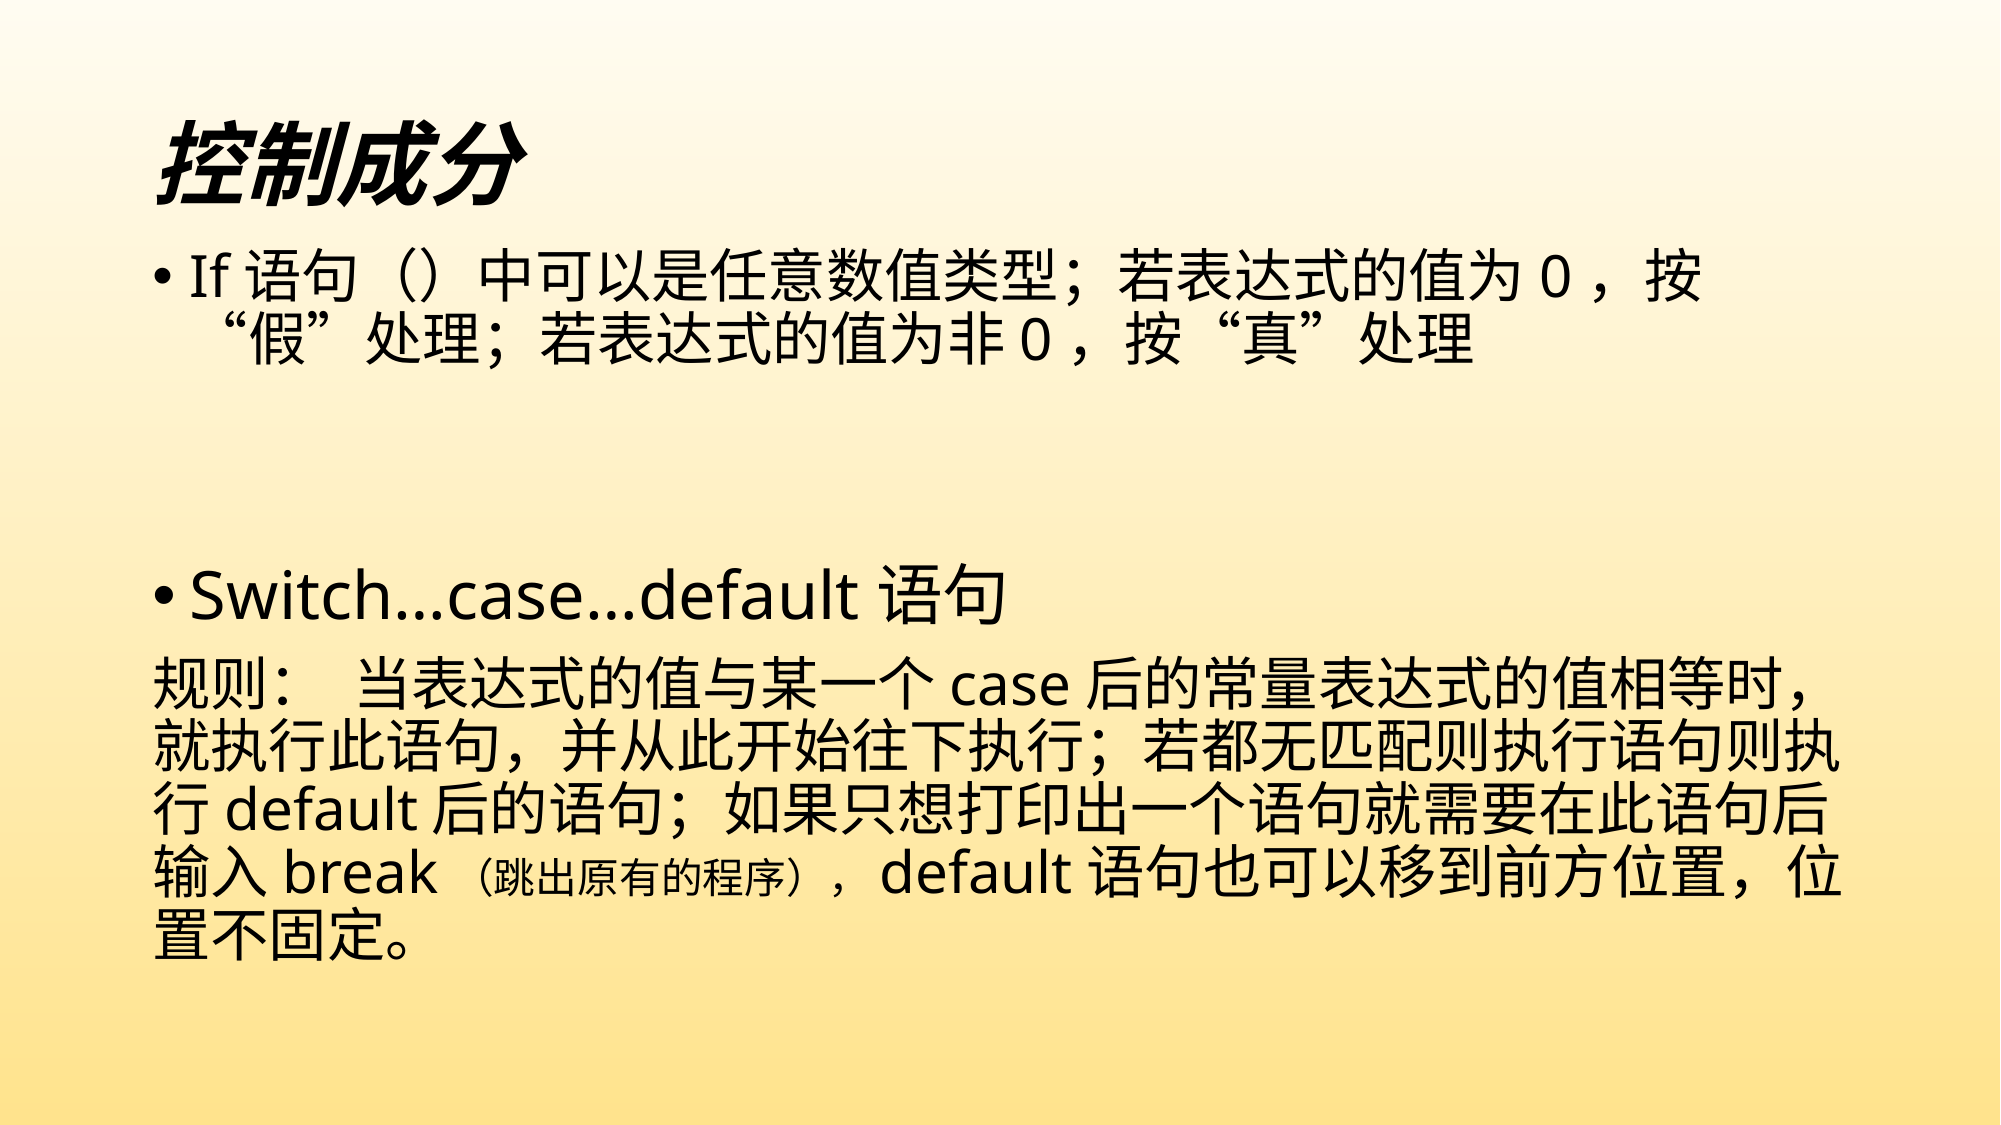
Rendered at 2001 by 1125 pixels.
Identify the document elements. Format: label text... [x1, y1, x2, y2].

list If语句（）中可以是任意数值类型；若表达式的值为0，按“假”处理；若表达式的值为非0，按“真”处理 Switch…case…default语句 规则： 当表达式的值与某一个case后的常量表达式的值相等时，就执行此语句，并从此开始往下执行；若都无匹配则执行语句则执行default后的语句；如果只想打印出一个语句就需要在此语句后输入break（跳出原有的程序），default语句也可以移到前方位置，位置不固定。 [137, 239, 1863, 1090]
title 控制成分 [137, 59, 1863, 239]
